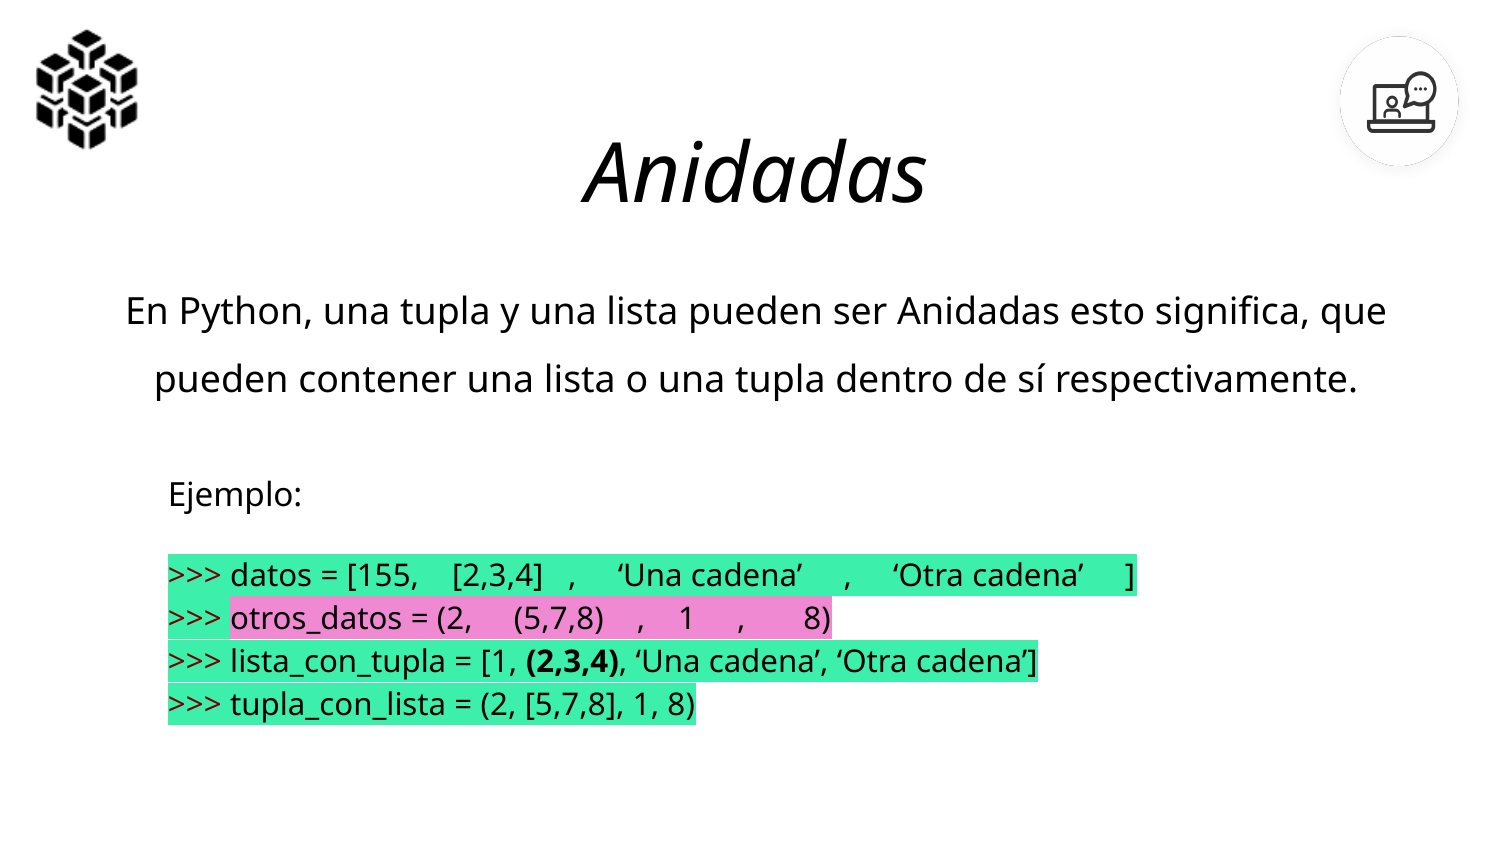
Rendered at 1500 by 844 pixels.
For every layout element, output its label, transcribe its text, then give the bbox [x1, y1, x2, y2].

text_box En Python, una tupla y una lista pueden ser Anidadas esto significa, que pueden contener una lista o una tupla dentro de sí respectivamente. [87, 249, 1426, 415]
picture [24, 24, 148, 154]
picture [1325, 20, 1473, 182]
text_box Ejemplo: >>> datos = [155, [2,3,4] , ‘Una cadena’ , ‘Otra cadena’ ] >>> otros_datos = (2, (5,7,8) , 1 , 8) >>> lista_con_tupla = [1, (2,3,4), ‘Una cadena’, ‘Otra cadena’] >>> tupla_con_lista = (2, [5,7,8], 1, 8) [153, 451, 1362, 761]
text_box Anidadas [220, 87, 1295, 249]
